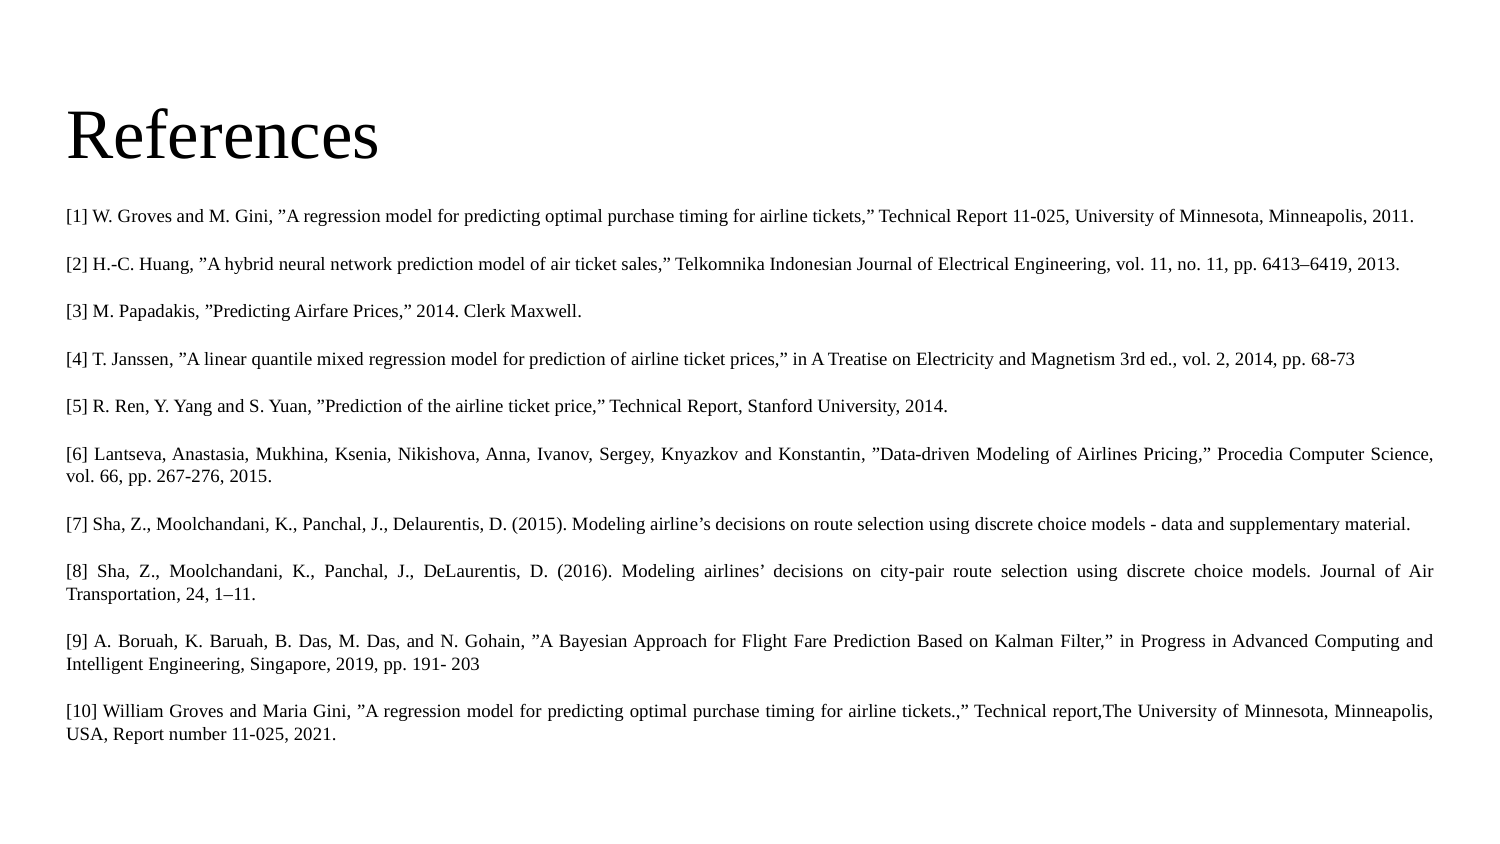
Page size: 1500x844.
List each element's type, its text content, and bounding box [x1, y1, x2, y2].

list [1] W. Groves and M. Gini, ”A regression model for predicting optimal purchase timing for airline tickets,” Technical Report 11-025, University of Minnesota, Minneapolis, 2011. [2] H.-C. Huang, ”A hybrid neural network prediction model of air ticket sales,” Telkomnika Indonesian Journal of Electrical Engineering, vol. 11, no. 11, pp. 6413–6419, 2013. [3] M. Papadakis, ”Predicting Airfare Prices,” 2014. Clerk Maxwell. [4] T. Janssen, ”A linear quantile mixed regression model for prediction of airline ticket prices,” in A Treatise on Electricity and Magnetism 3rd ed., vol. 2, 2014, pp. 68-73 [5] R. Ren, Y. Yang and S. Yuan, ”Prediction of the airline ticket price,” Technical Report, Stanford University, 2014. [6] Lantseva, Anastasia, Mukhina, Ksenia, Nikishova, Anna, Ivanov, Sergey, Knyazkov and Konstantin, ”Data-driven Modeling of Airlines Pricing,” Procedia Computer Science, vol. 66, pp. 267-276, 2015. [7] Sha, Z., Moolchandani, K., Panchal, J., Delaurentis, D. (2015). Modeling airline’s decisions on route selection using discrete choice models - data and supplementary material. [8] Sha, Z., Moolchandani, K., Panchal, J., DeLaurentis, D. (2016). Modeling airlines’ decisions on city-pair route selection using discrete choice models. Journal of Air Transportation, 24, 1–11. [9] A. Boruah, K. Baruah, B. Das, M. Das, and N. Gohain, ”A Bayesian Approach for Flight Fare Prediction Based on Kalman Filter,” in Progress in Advanced Computing and Intelligent Engineering, Singapore, 2019, pp. 191- 203 [10] William Groves and Maria Gini, ”A regression model for predicting optimal purchase timing for airline tickets.,” Technical report,The University of Minnesota, Minneapolis, USA, Report number 11-025, 2021. [51, 189, 1449, 750]
title References [51, 72, 1449, 167]
